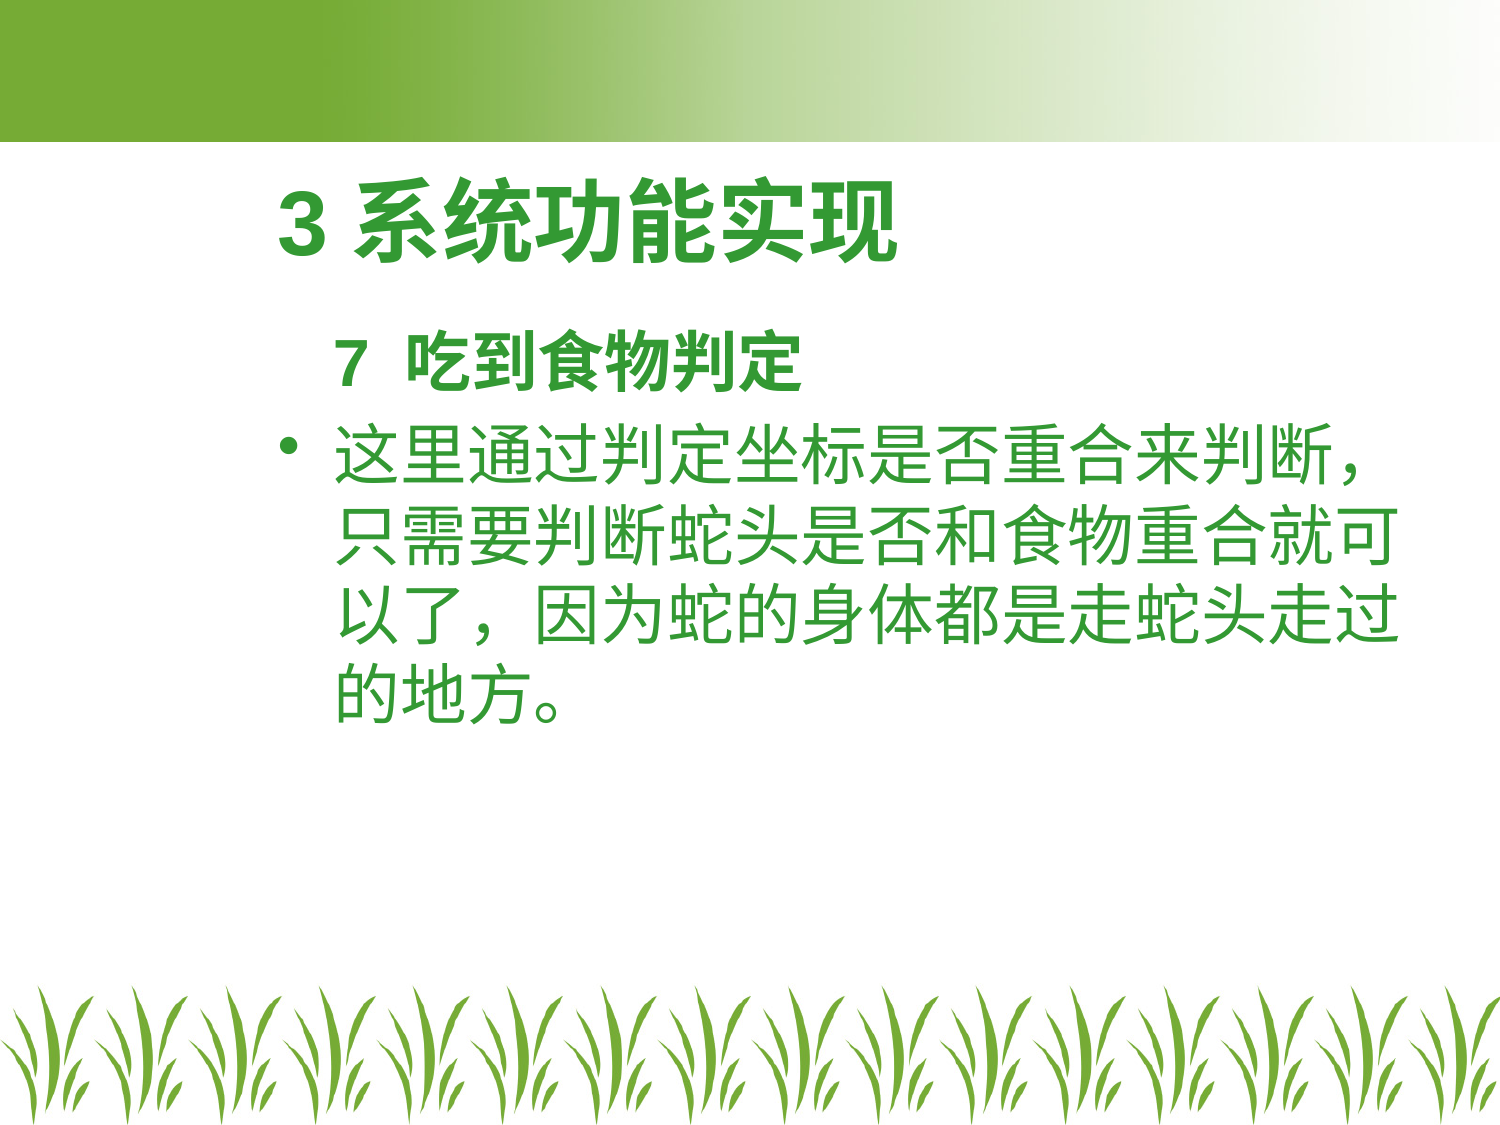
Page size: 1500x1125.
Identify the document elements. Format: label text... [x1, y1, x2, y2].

picture [0, 0, 1500, 1125]
list 7 吃到食物判定 这里通过判定坐标是否重合来判断，只需要判断蛇头是否和食物重合就可以了，因为蛇的身体都是走蛇头走过的地方。 [262, 312, 1425, 975]
title 3系统功能实现 [262, 137, 1425, 300]
